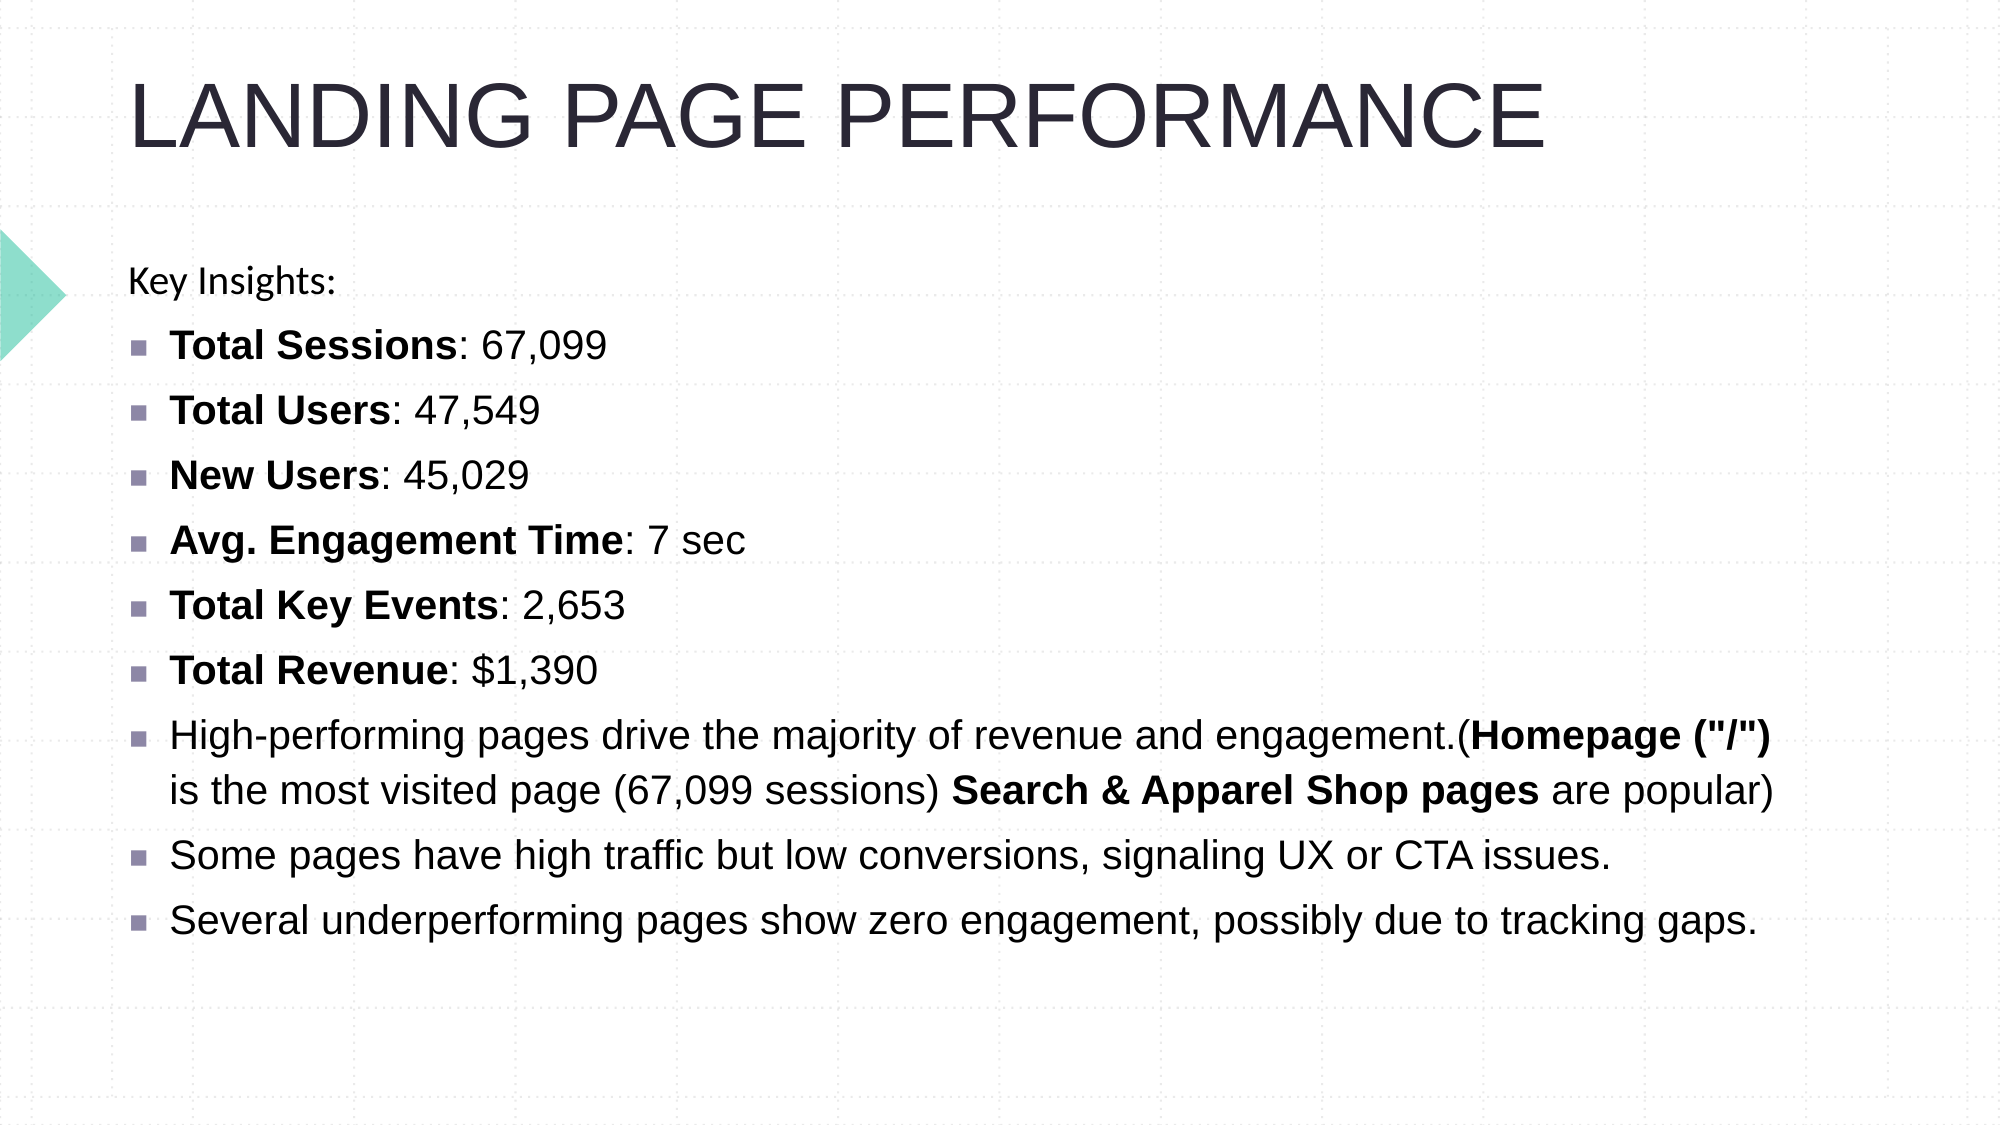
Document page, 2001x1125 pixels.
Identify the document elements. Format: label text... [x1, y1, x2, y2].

list Key Insights: Total Sessions: 67,099 Total Users: 47,549 New Users: 45,029 Avg. Engagement Time: 7 sec Total Key Events: 2,653 Total Revenue: $1,390 High-performing pages drive the majority of revenue and engagement.(Homepage ("/") is the most visited page (67,099 sessions) Search & Apparel Shop pages are popular) Some pages have high traffic but low conversions, signaling UX or CTA issues. Several underperforming pages show zero engagement, possibly due to tracking gaps. [113, 240, 1808, 969]
title LANDING PAGE PERFORMANCE [113, 26, 1896, 174]
